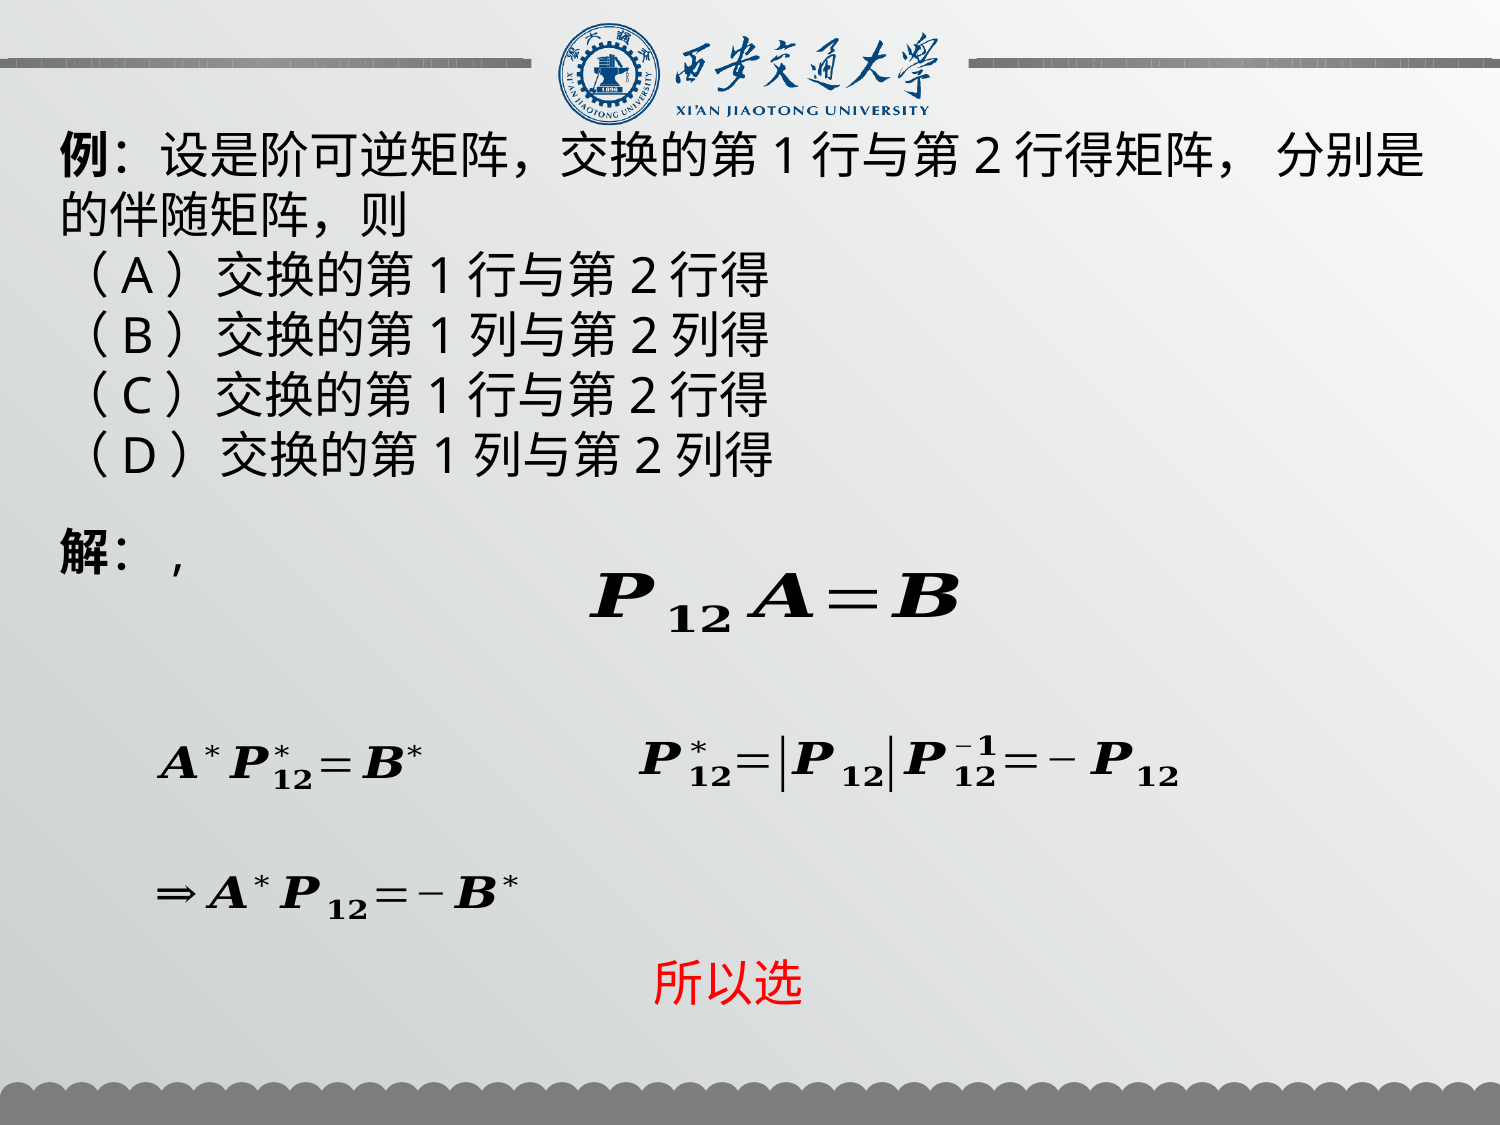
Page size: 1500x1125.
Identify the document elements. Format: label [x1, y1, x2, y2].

picture [558, 0, 950, 138]
